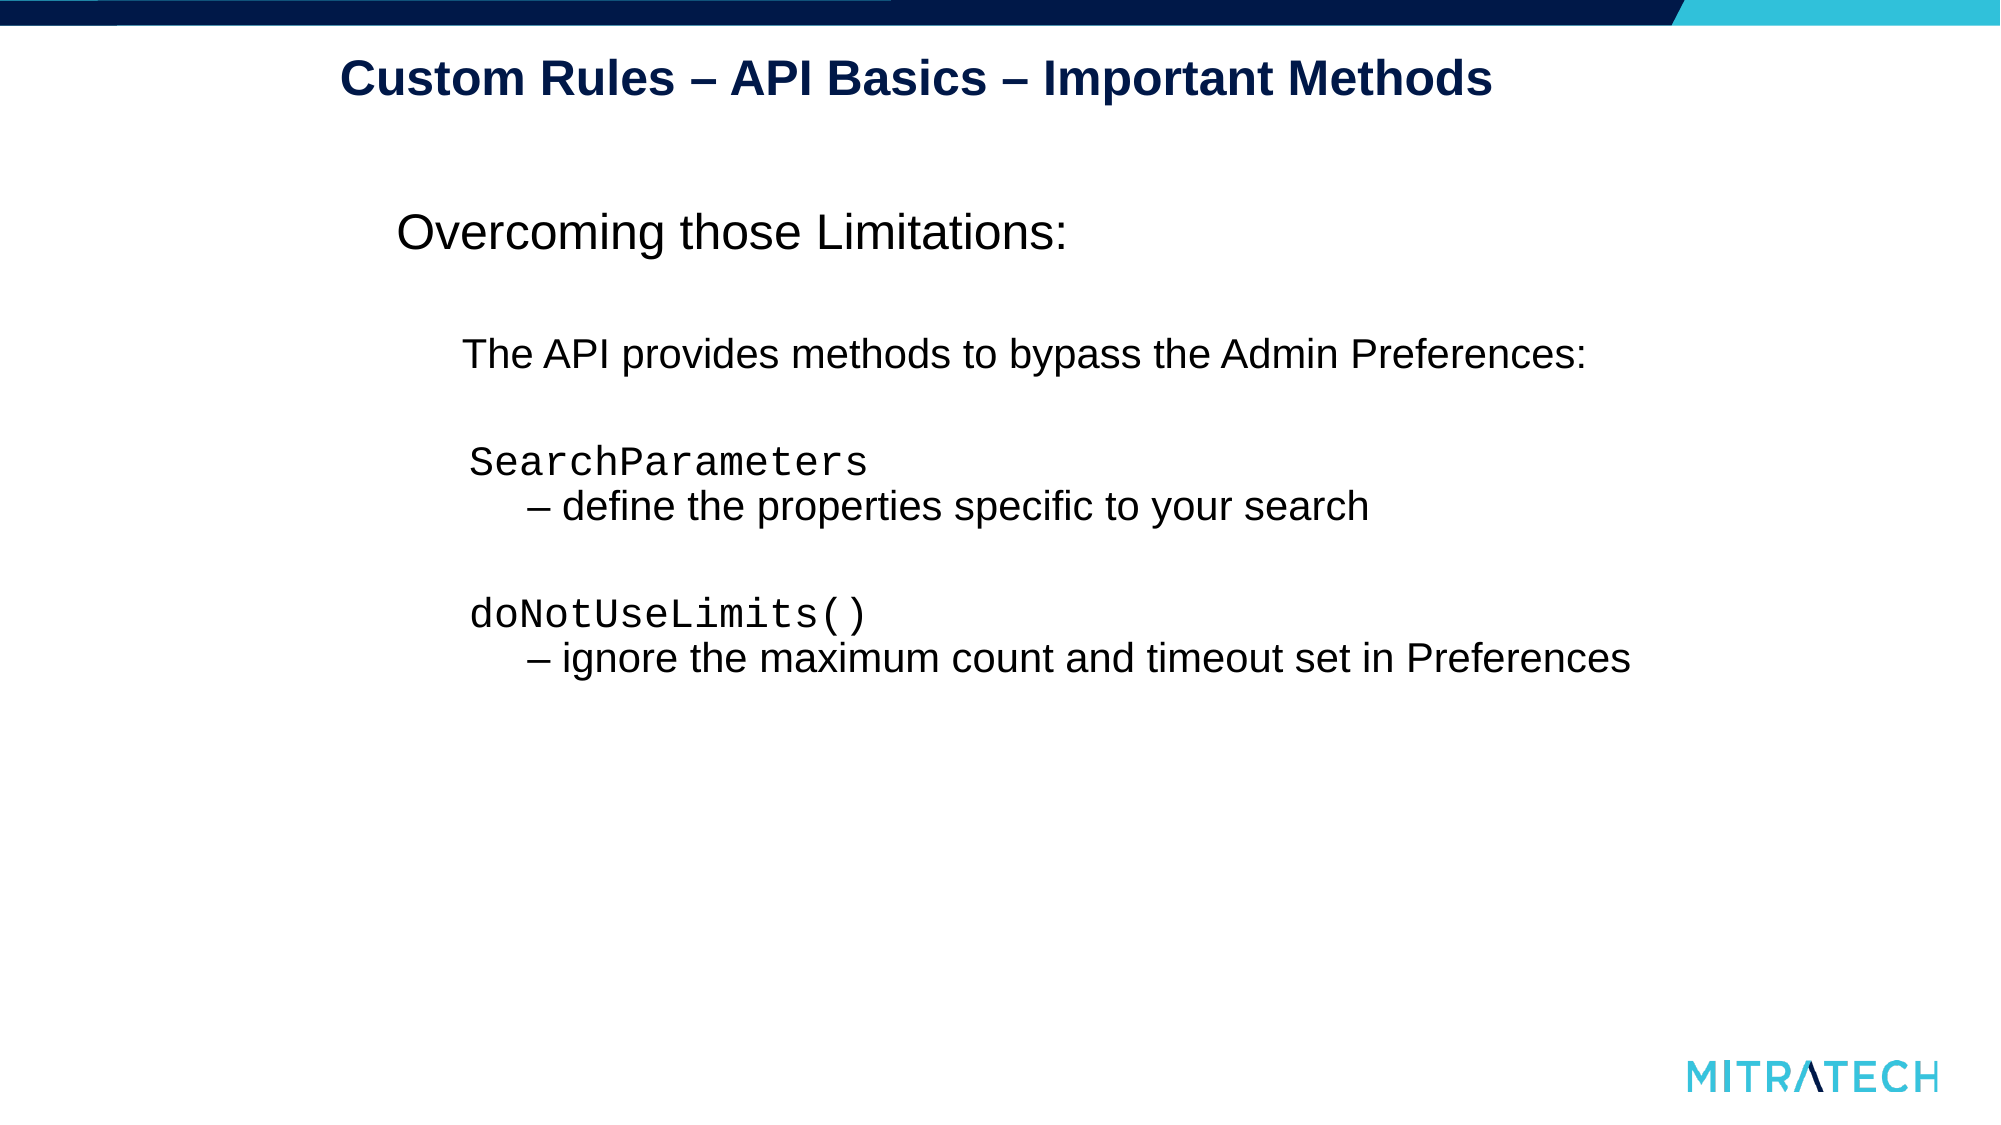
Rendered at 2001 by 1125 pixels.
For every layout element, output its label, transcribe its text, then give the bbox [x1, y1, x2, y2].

list Overcoming those Limitations: The API provides methods to bypass the Admin Preferences: SearchParameters – define the properties specific to your search doNotUseLimits() – ignore the maximum count and timeout set in Preferences [324, 199, 1675, 950]
title Custom Rules – API Basics – Important Methods [324, 44, 1521, 132]
